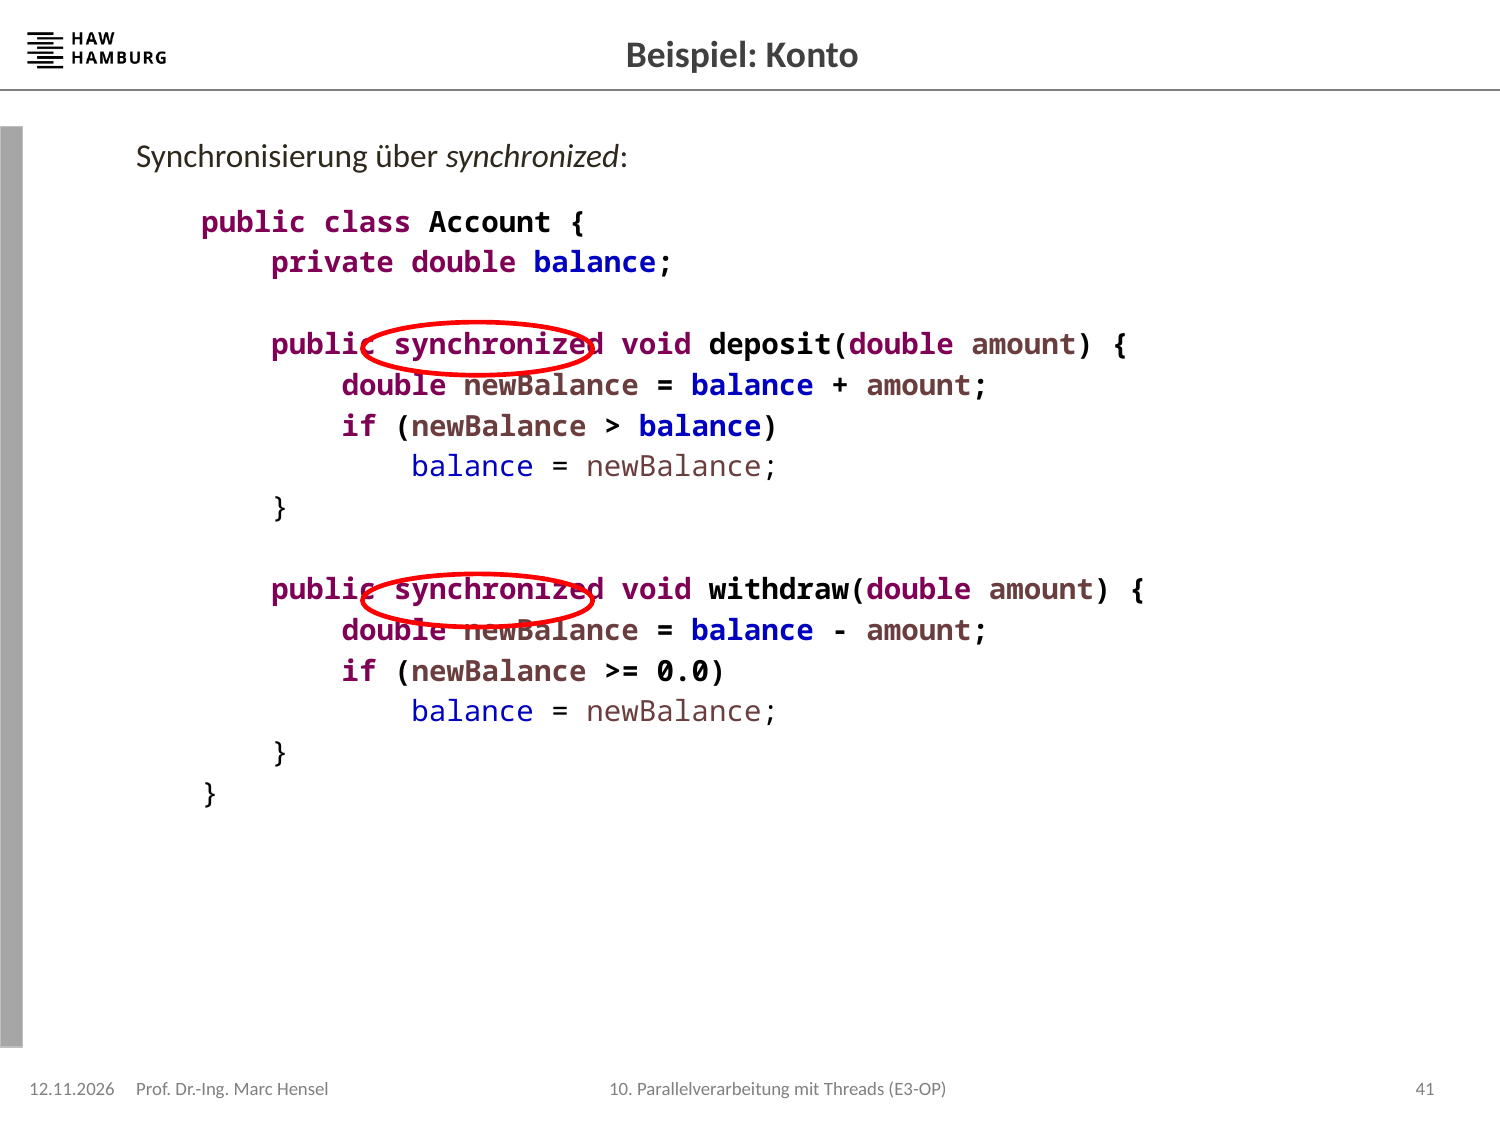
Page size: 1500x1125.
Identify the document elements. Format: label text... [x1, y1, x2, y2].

footer Prof. Dr.-Ing. Marc Hensel [135, 1076, 362, 1100]
picture [15, 20, 177, 80]
text_box [362, 322, 593, 376]
text_box [362, 573, 593, 628]
slide_number 41 [1338, 1076, 1435, 1100]
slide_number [22, 1076, 135, 1100]
list Synchronisierung über synchronized: public class Account { private double balance; public synchronized void deposit(double amount) { double newBalance = balance + amount; if (newBalance > balance) balance = newBalance; } public synchronized void withdraw(double amount) { double newBalance = balance - amount; if (newBalance >= 0.0) balance = newBalance; } } [135, 126, 1436, 1048]
title Beispiel: Konto [185, 22, 1315, 83]
